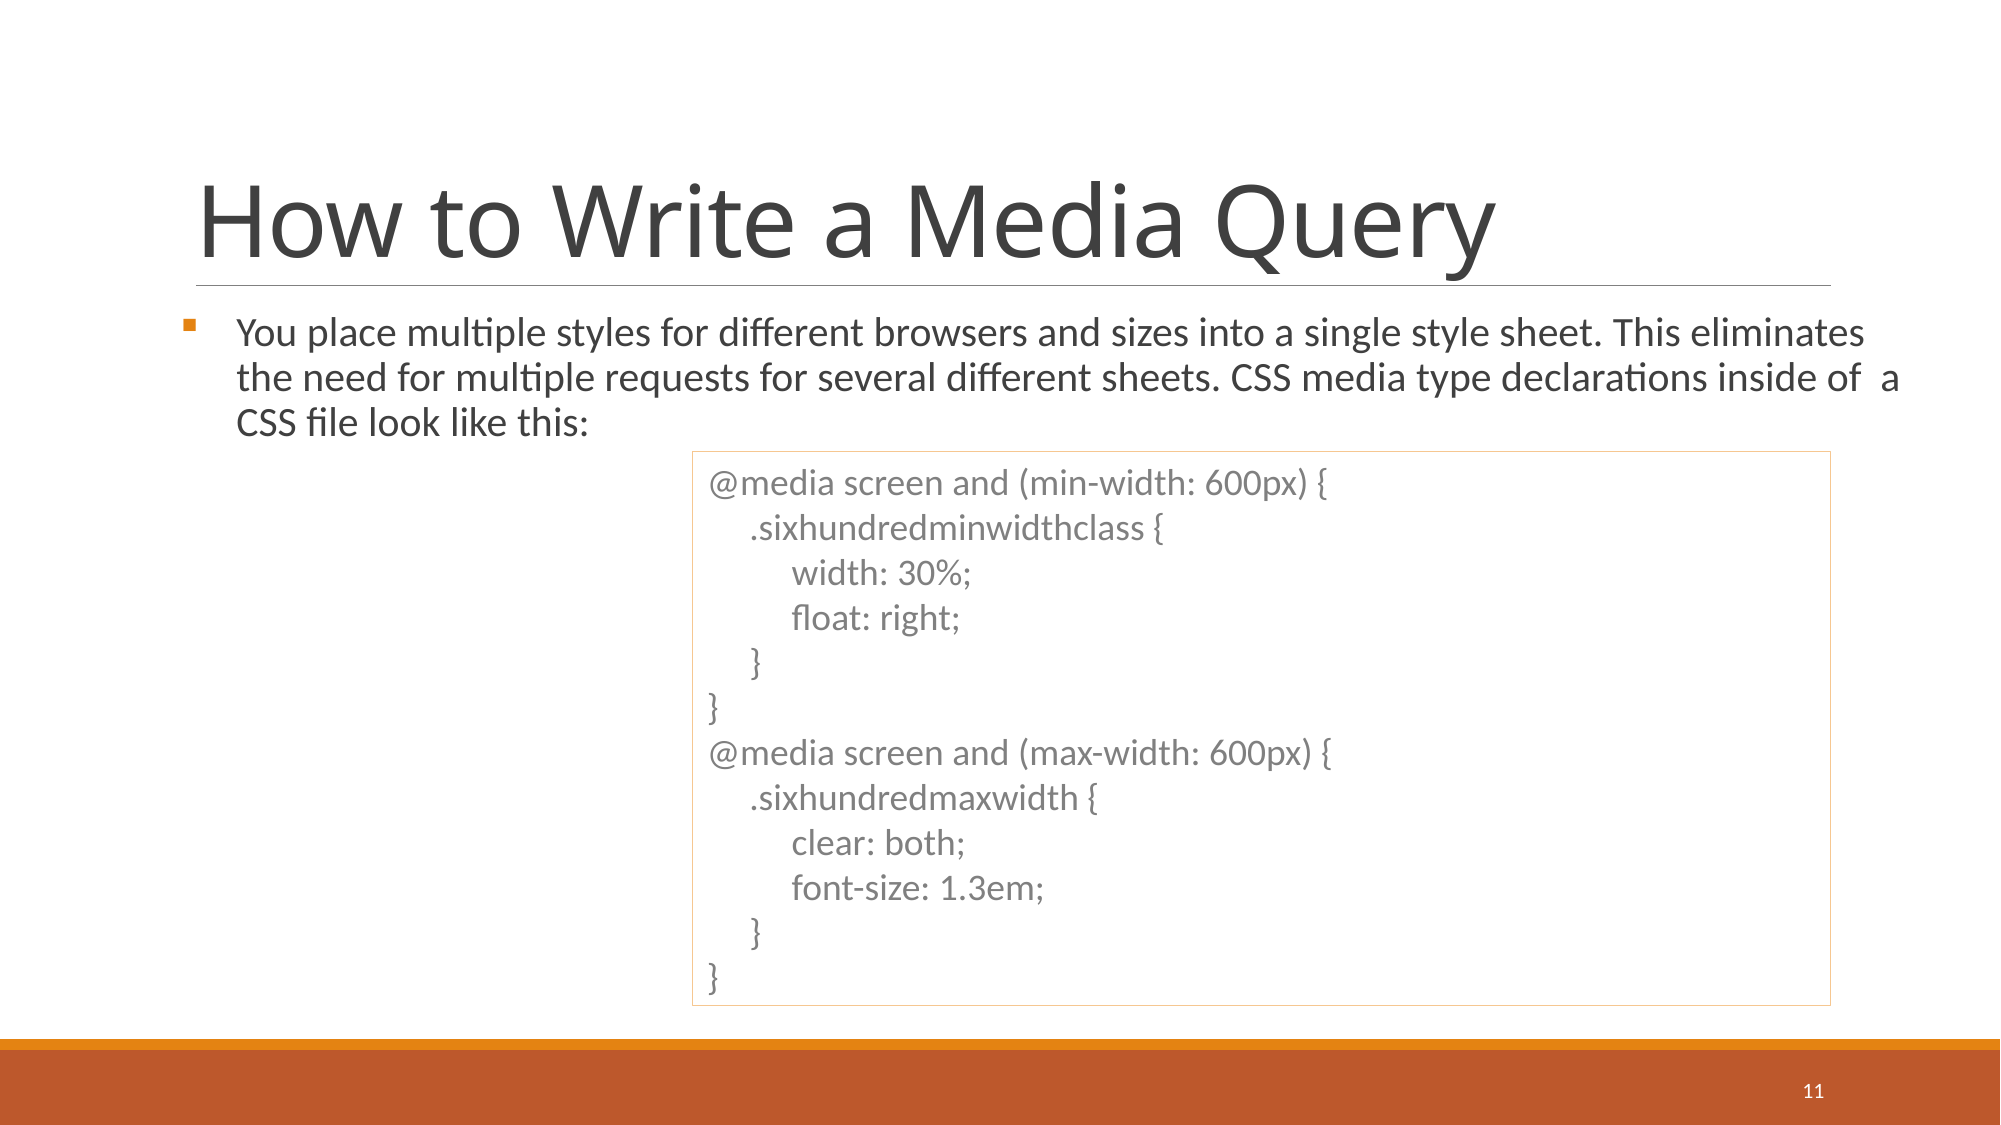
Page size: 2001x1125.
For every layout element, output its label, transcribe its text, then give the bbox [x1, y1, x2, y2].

list You place multiple styles for different browsers and sizes into a single style sheet. This eliminates the need for multiple requests for several different sheets. CSS media type declarations inside of a CSS file look like this: [180, 302, 1916, 963]
slide_number 11 [1624, 1059, 1840, 1120]
text_box @media screen and (min-width: 600px) { .sixhundredminwidthclass { width: 30%; float: right; } } @media screen and (max-width: 600px) { .sixhundredmaxwidth { clear: both; font-size: 1.3em; } } [692, 450, 1830, 1006]
title How to Write a Media Query [180, 47, 1830, 285]
